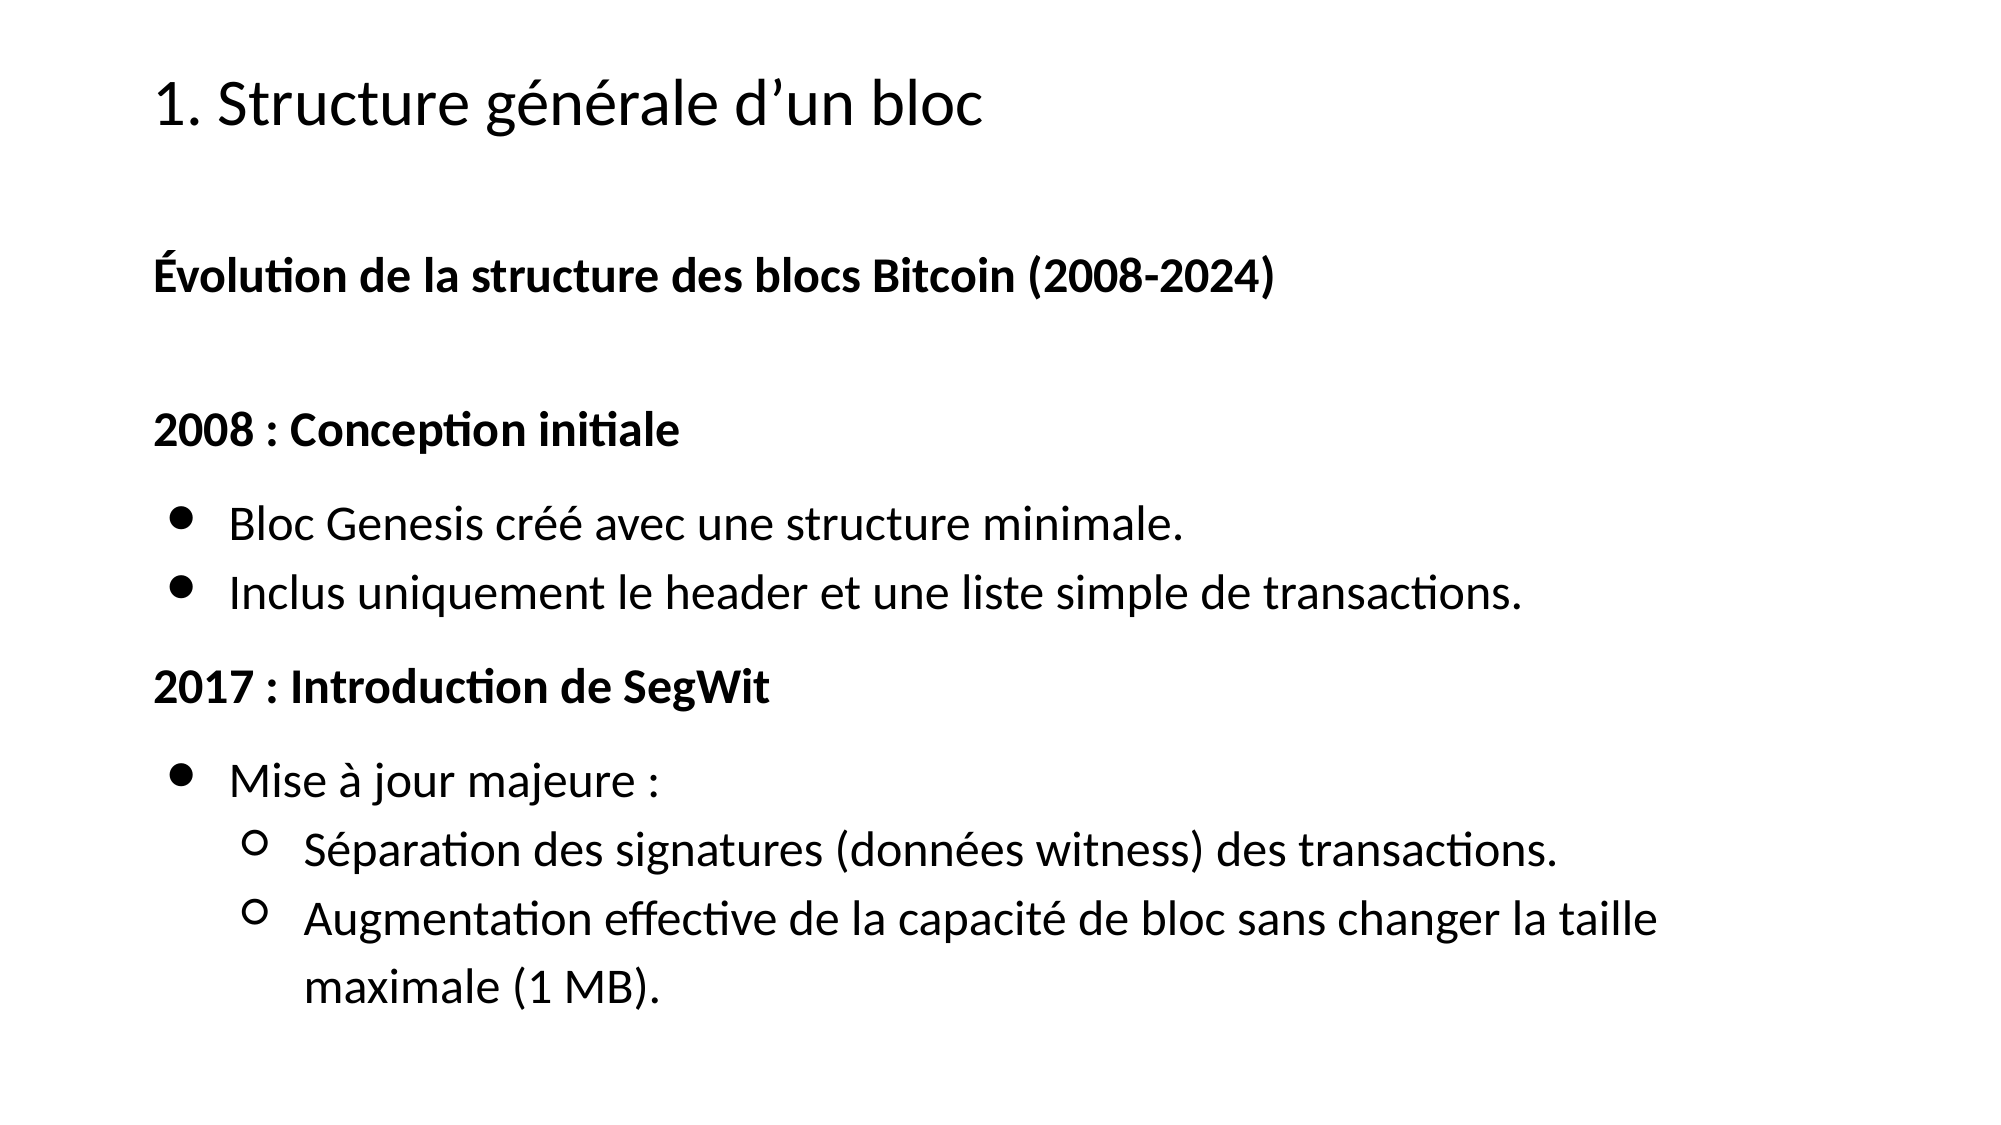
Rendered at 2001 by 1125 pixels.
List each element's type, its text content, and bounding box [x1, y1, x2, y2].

text_box Évolution de la structure des blocs Bitcoin (2008-2024) 2008 : Conception initiale Bloc Genesis créé avec une structure minimale. Inclus uniquement le header et une liste simple de transactions. 2017 : Introduction de SegWit Mise à jour majeure : Séparation des signatures (données witness) des transactions. Augmentation effective de la capacité de bloc sans changer la taille maximale (1 MB). [138, 234, 1866, 1022]
text_box 1. Structure générale d’un bloc [137, 59, 1863, 155]
